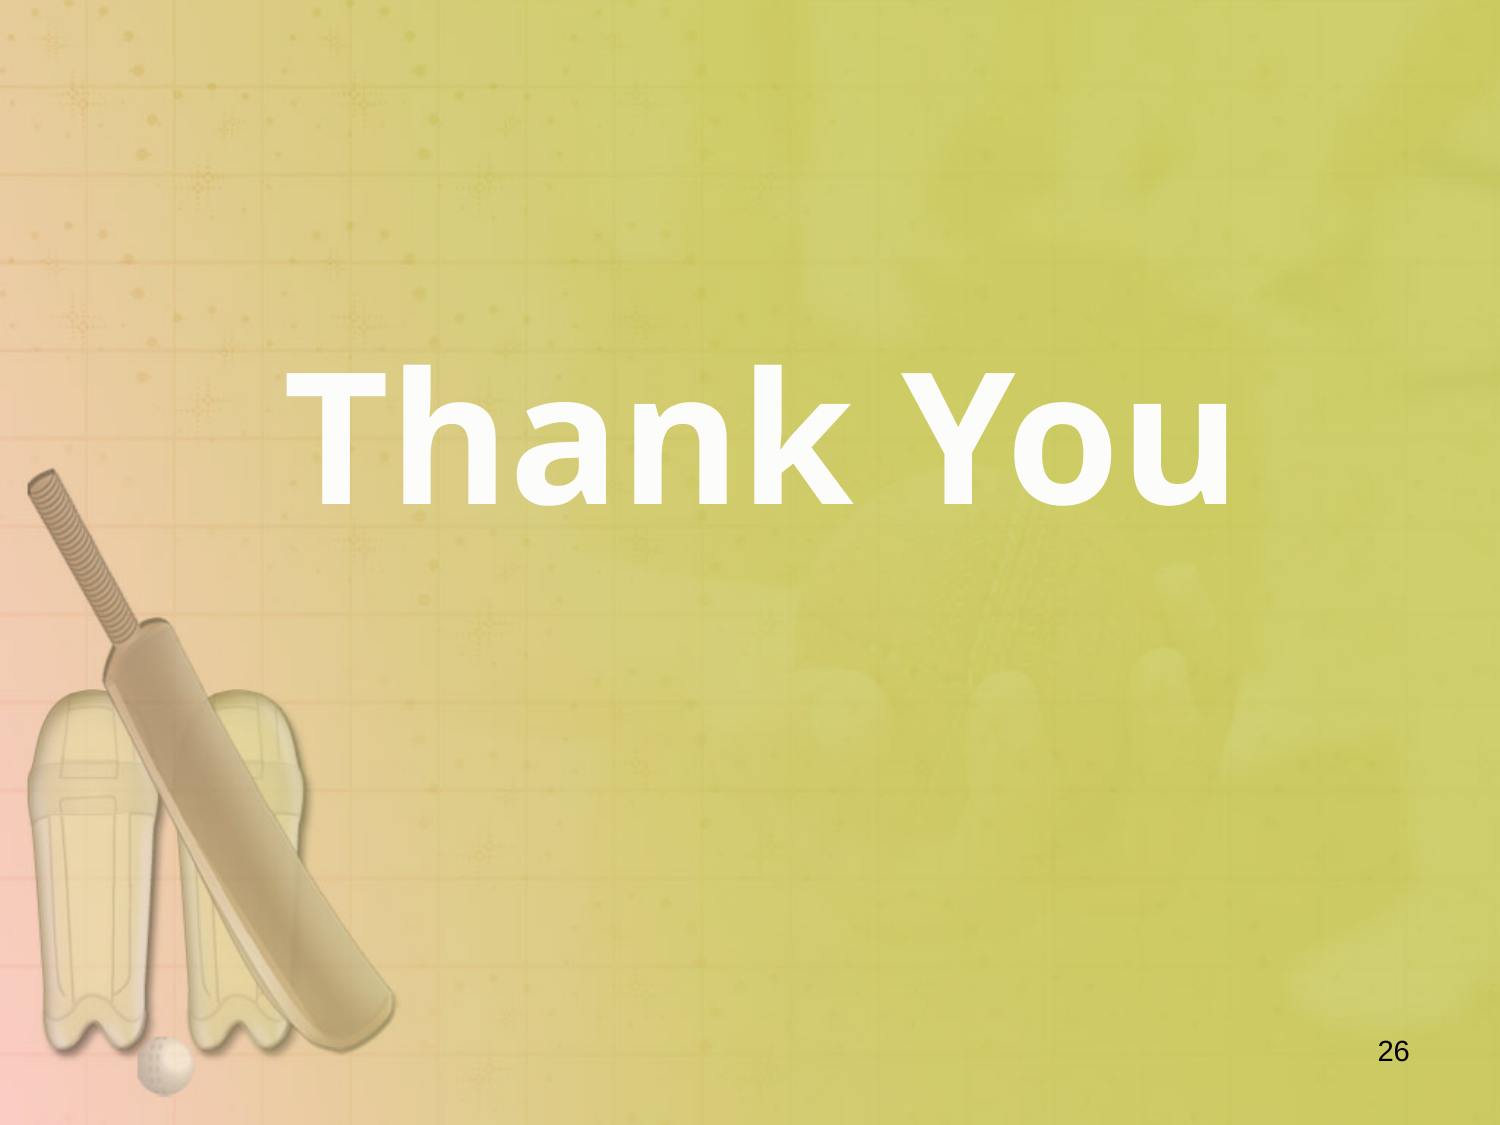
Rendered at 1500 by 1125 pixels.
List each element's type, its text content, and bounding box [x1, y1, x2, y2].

slide_number 26 [1074, 1024, 1426, 1103]
text_box Thank You [187, 313, 1338, 549]
picture [0, 0, 1500, 1125]
